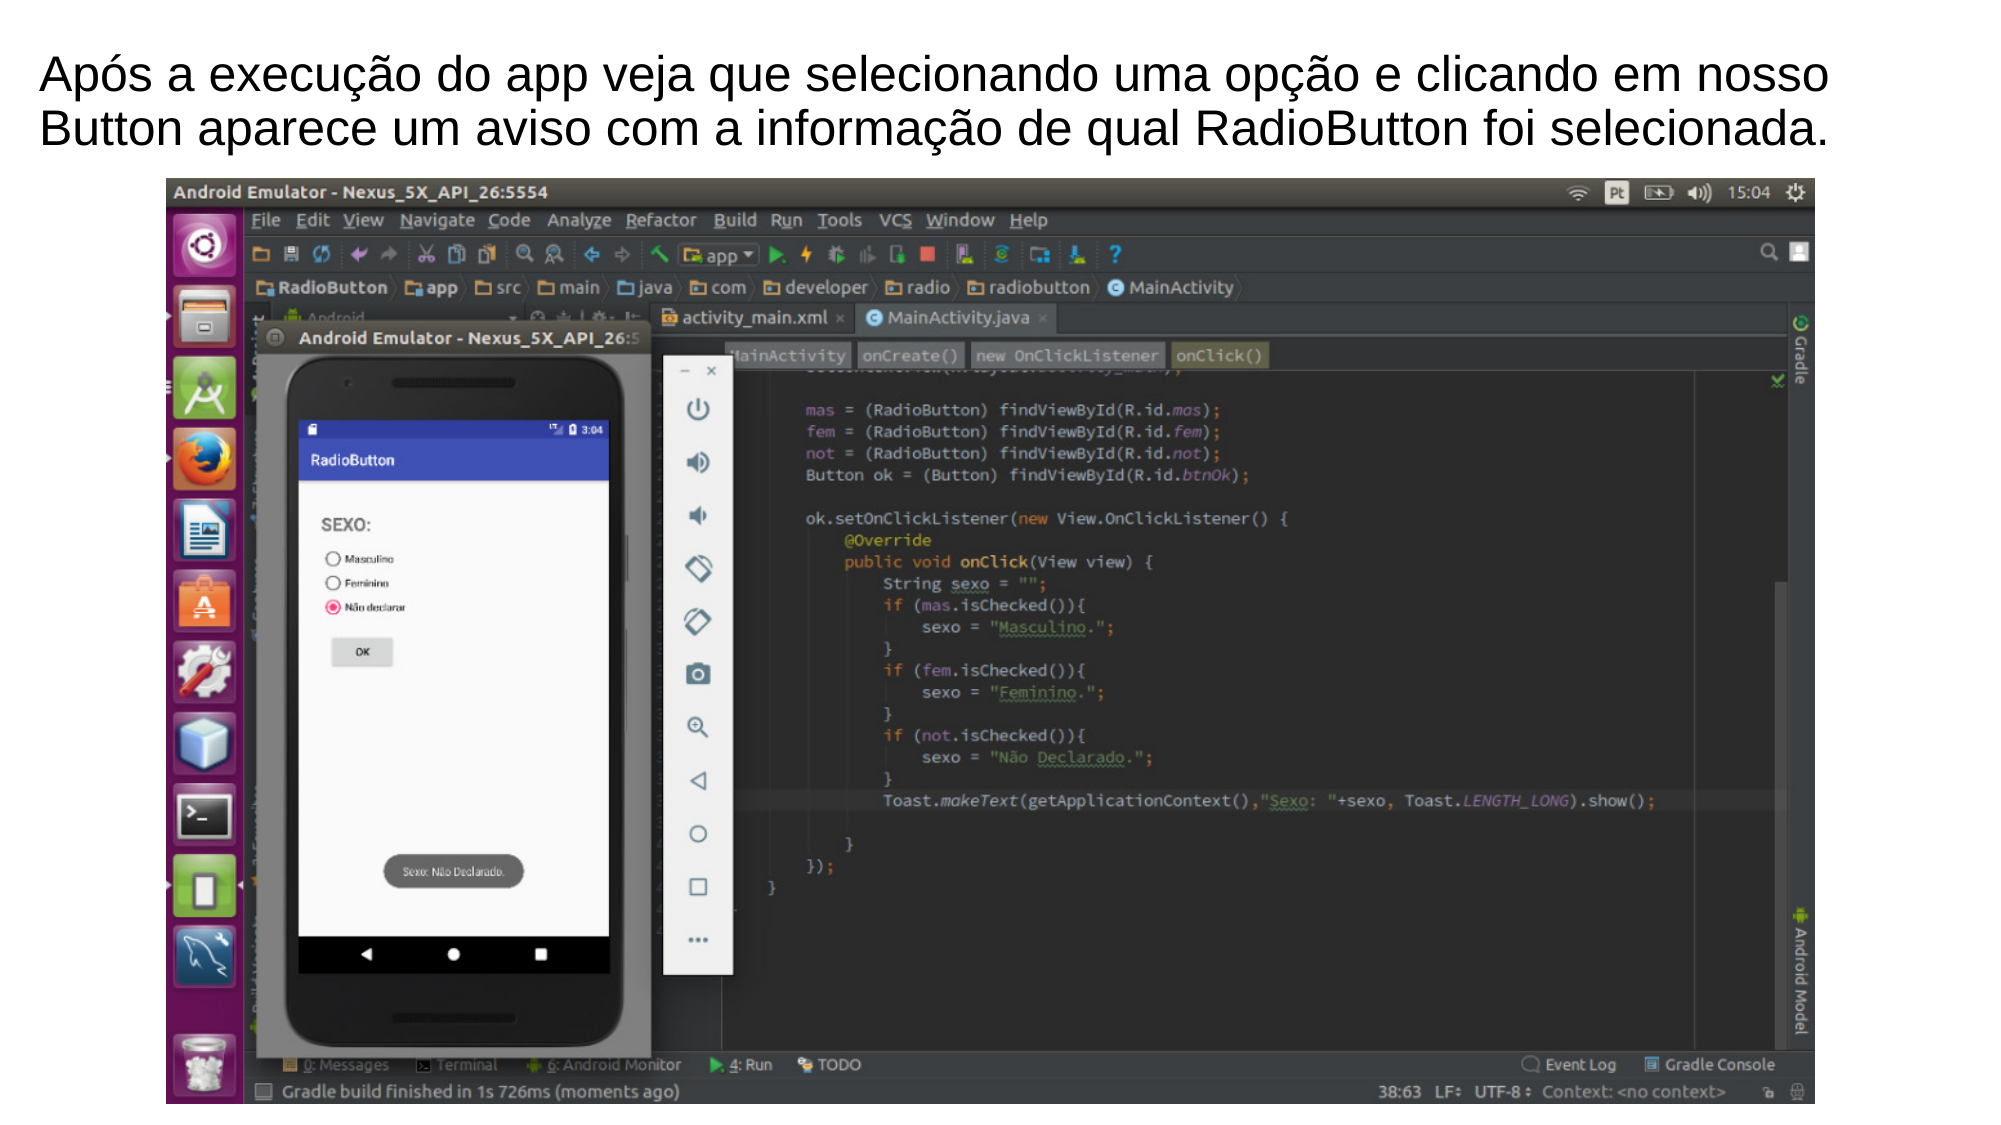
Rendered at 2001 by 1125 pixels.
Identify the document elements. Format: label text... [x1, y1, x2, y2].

text_box Após a execução do app veja que selecionando uma opção e clicando em nosso Button aparece um aviso com a informação de qual RadioButton foi selecionada. [24, 27, 1957, 179]
picture [166, 178, 1815, 1105]
